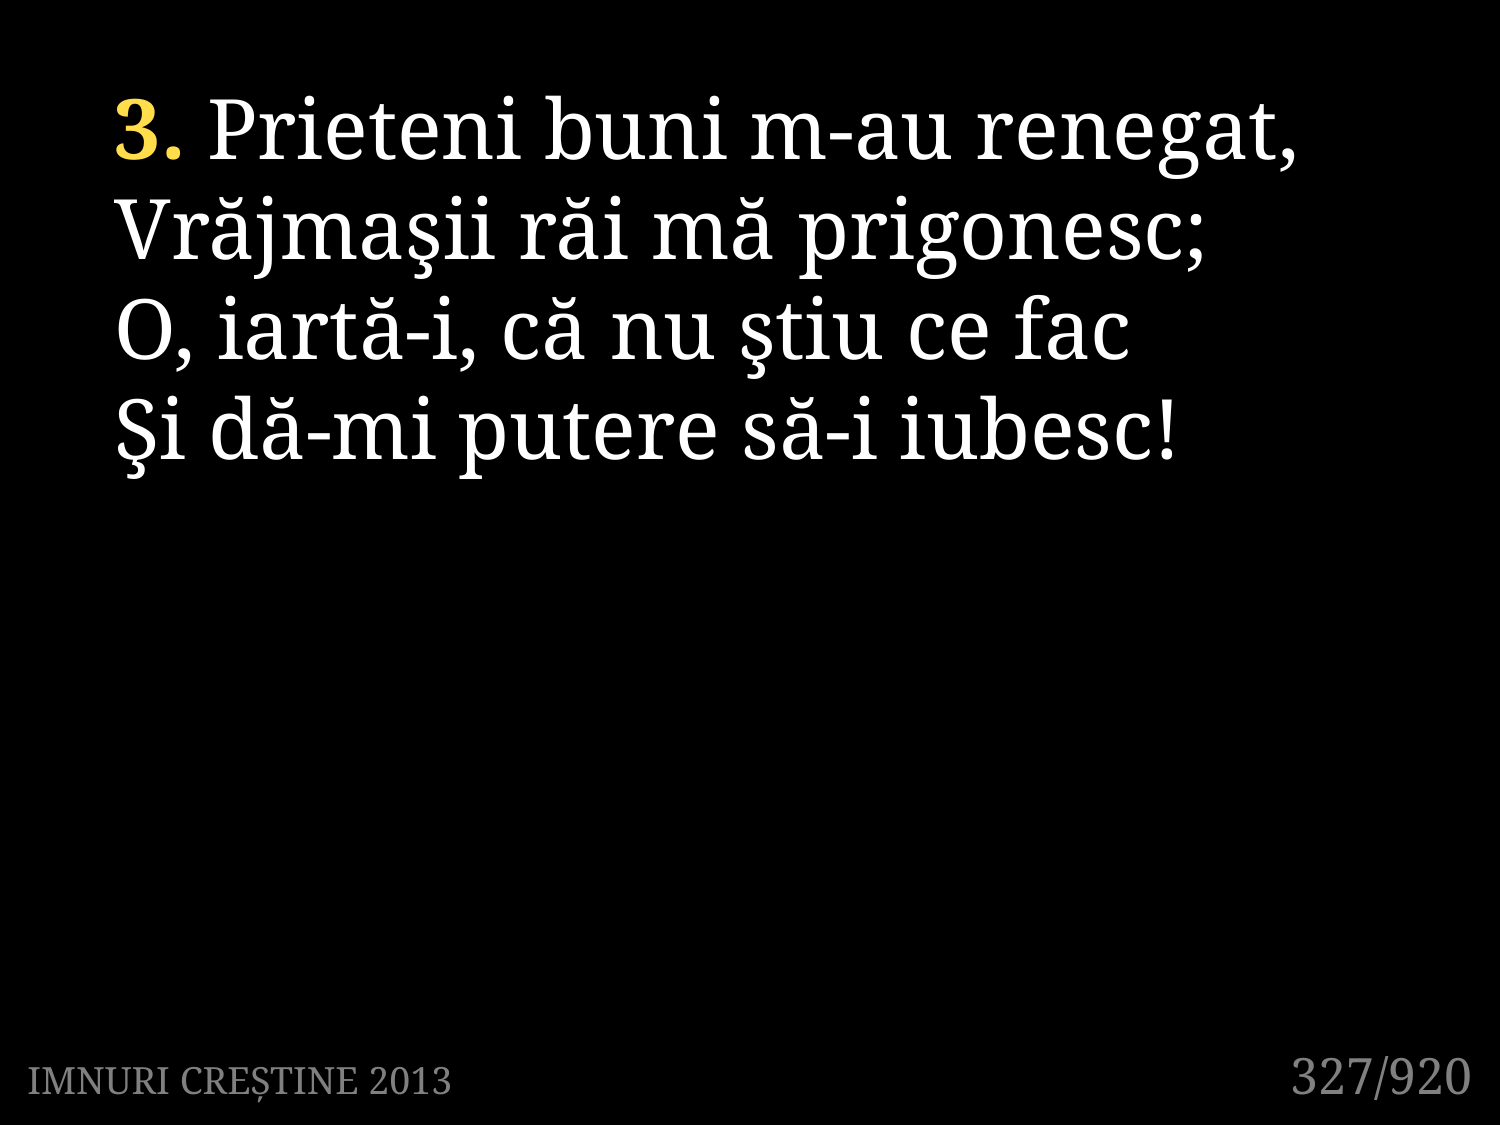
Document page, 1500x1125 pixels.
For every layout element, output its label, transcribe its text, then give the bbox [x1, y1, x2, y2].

text_box 327/920 [637, 1037, 1488, 1113]
text_box IMNURI CREȘTINE 2013 [12, 1049, 637, 1110]
text_box 3. Prieteni buni m-au renegat, Vrăjmaşii răi mă prigonesc; O, iartă-i, că nu ştiu ce fac Şi dă-mi putere să-i iubesc! [99, 68, 1500, 484]
